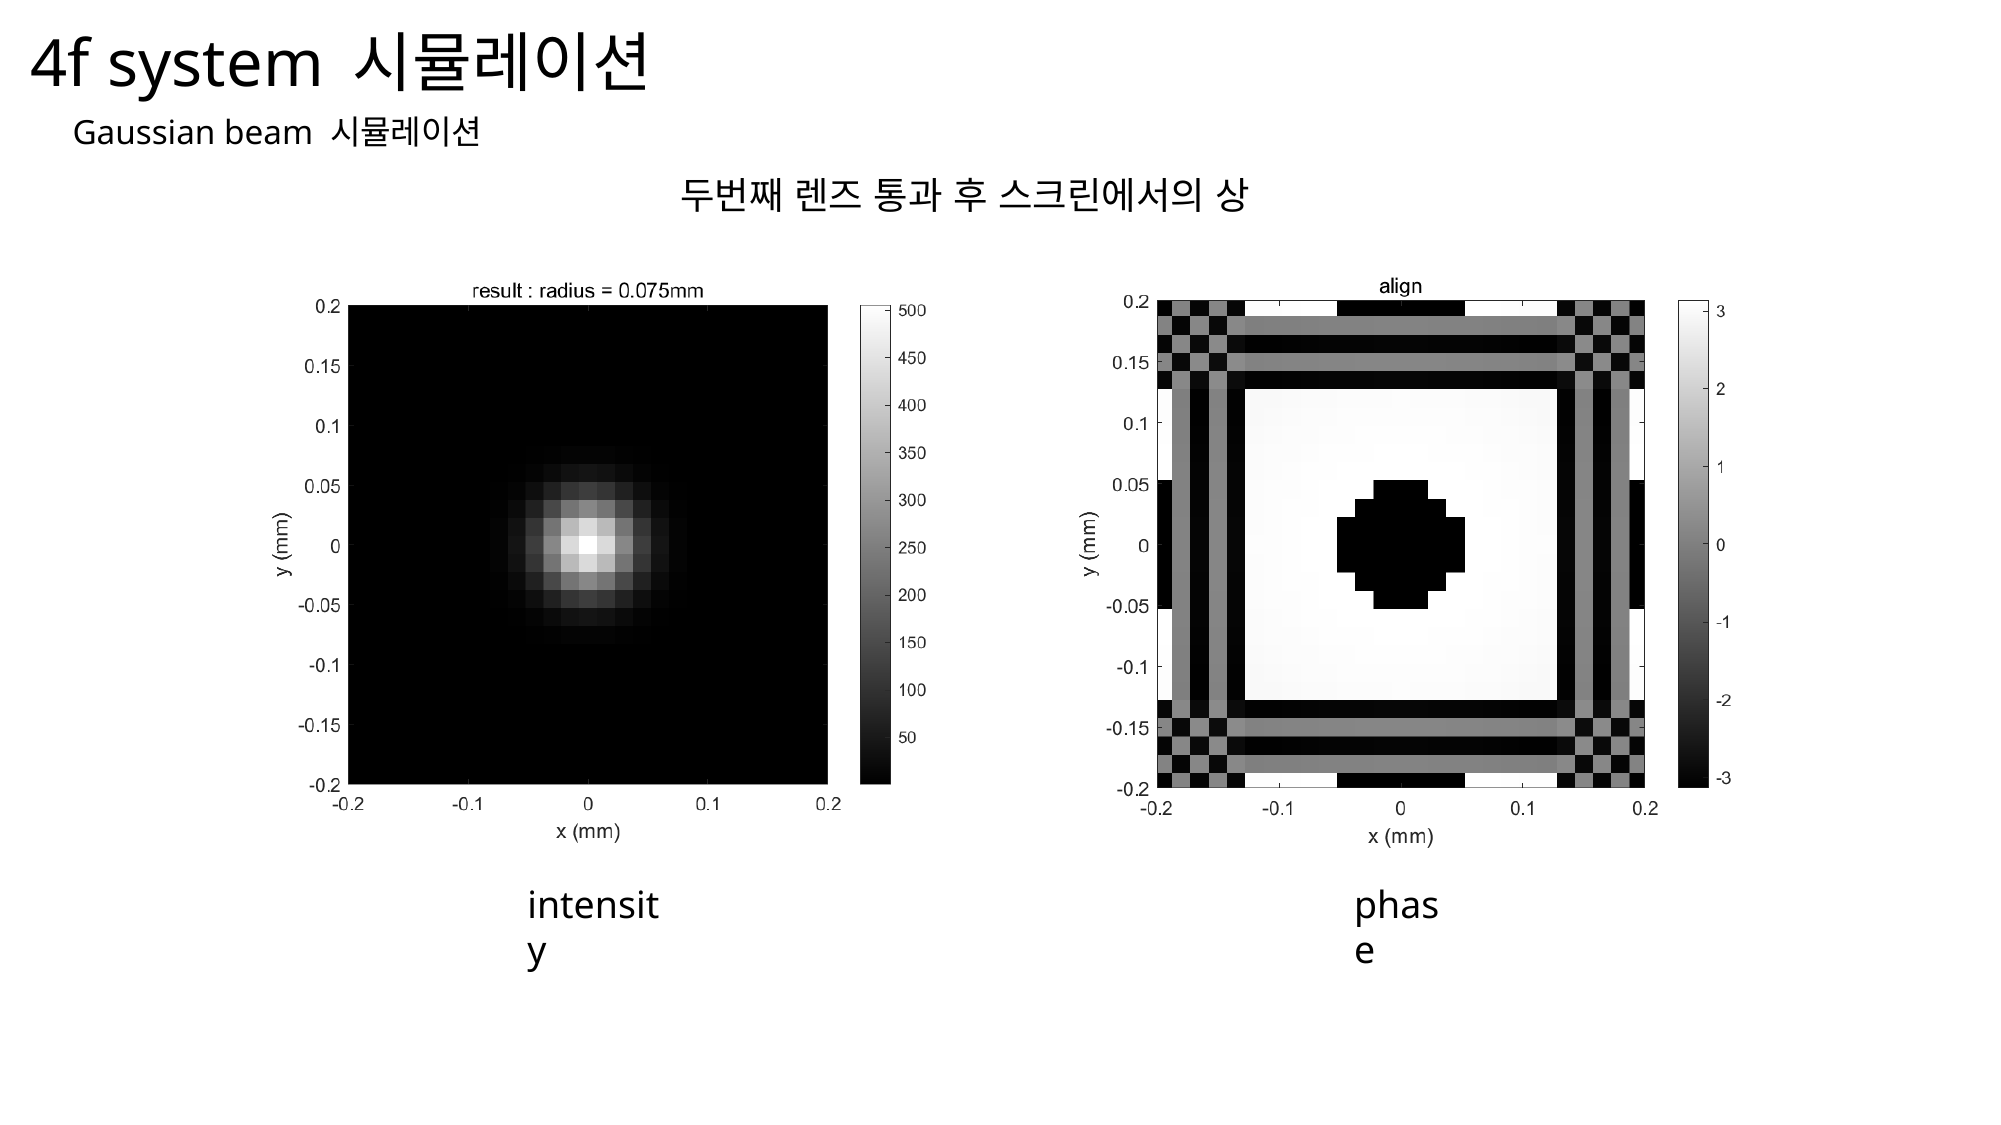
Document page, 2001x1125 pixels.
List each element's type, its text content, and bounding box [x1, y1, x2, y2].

text_box phase [1339, 873, 1471, 978]
picture [270, 280, 927, 844]
text_box 두번째 렌즈 통과 후 스크린에서의 상 [665, 164, 1335, 224]
text_box intensity [512, 873, 685, 978]
picture [1077, 275, 1732, 850]
title 4f system 시뮬레이션 [15, 22, 1838, 109]
list Gaussian beam 시뮬레이션 [57, 108, 714, 159]
